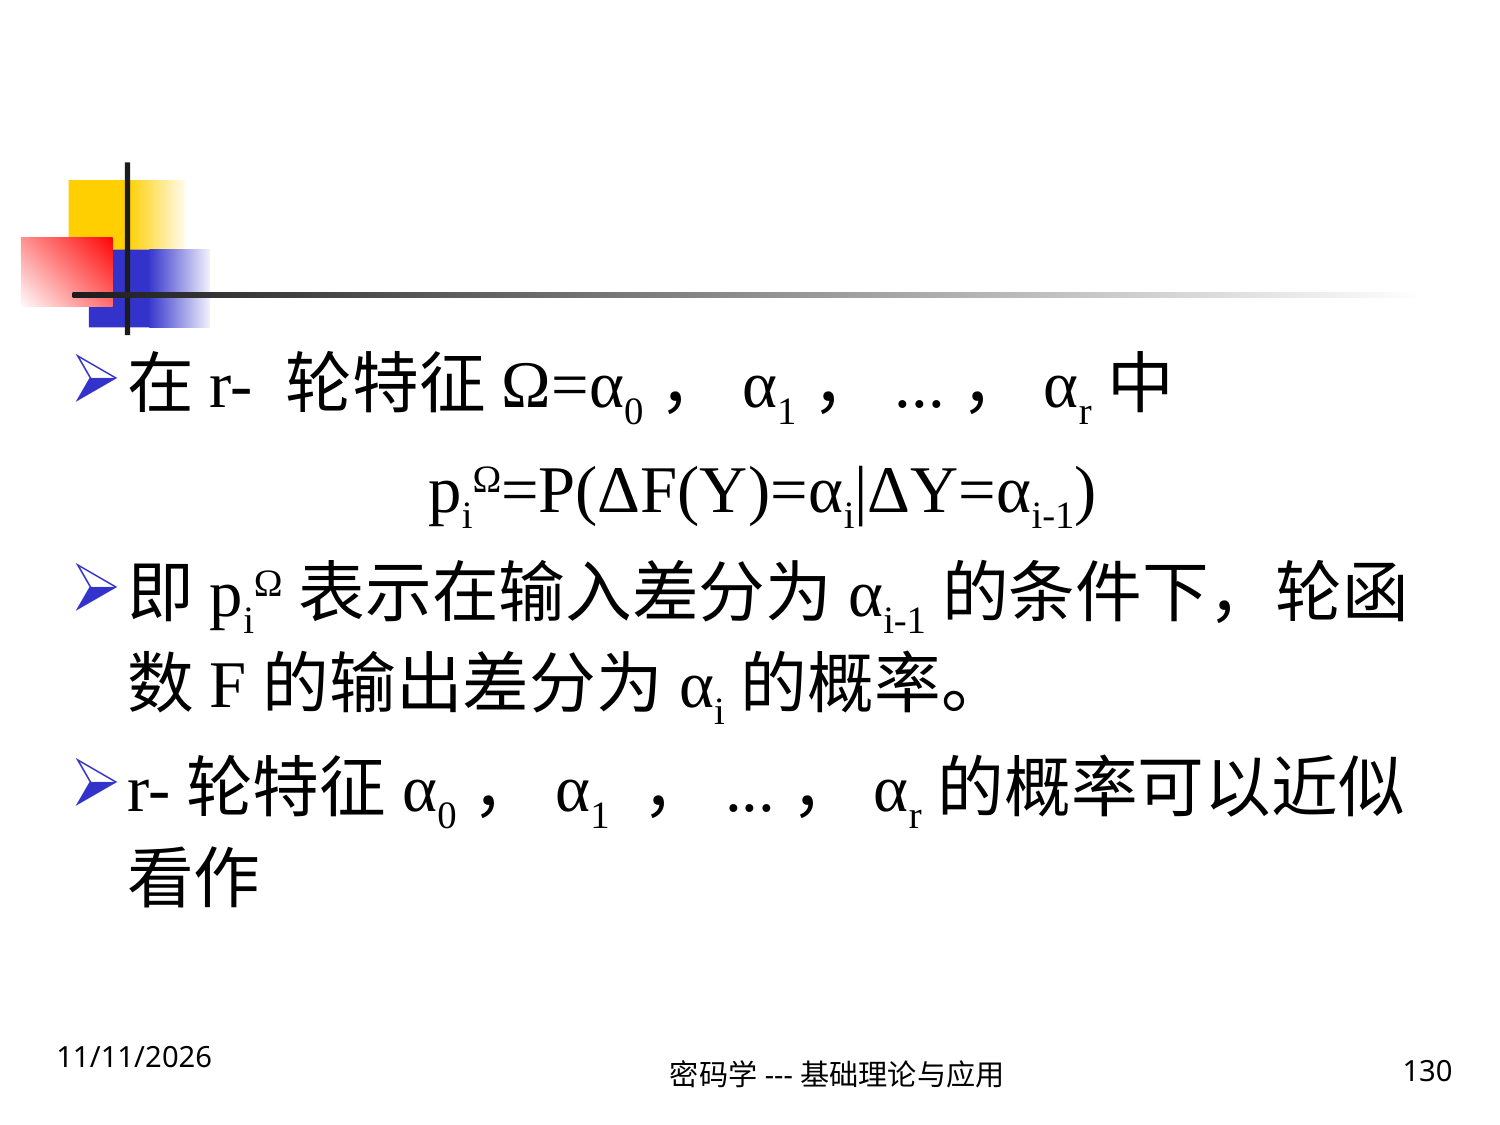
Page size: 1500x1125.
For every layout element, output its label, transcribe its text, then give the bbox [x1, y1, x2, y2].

slide_number 2020\1\23 Thursday [41, 1019, 463, 1096]
slide_number 130 [1154, 1023, 1468, 1100]
footer 密码学---基础理论与应用 [599, 1023, 1076, 1100]
